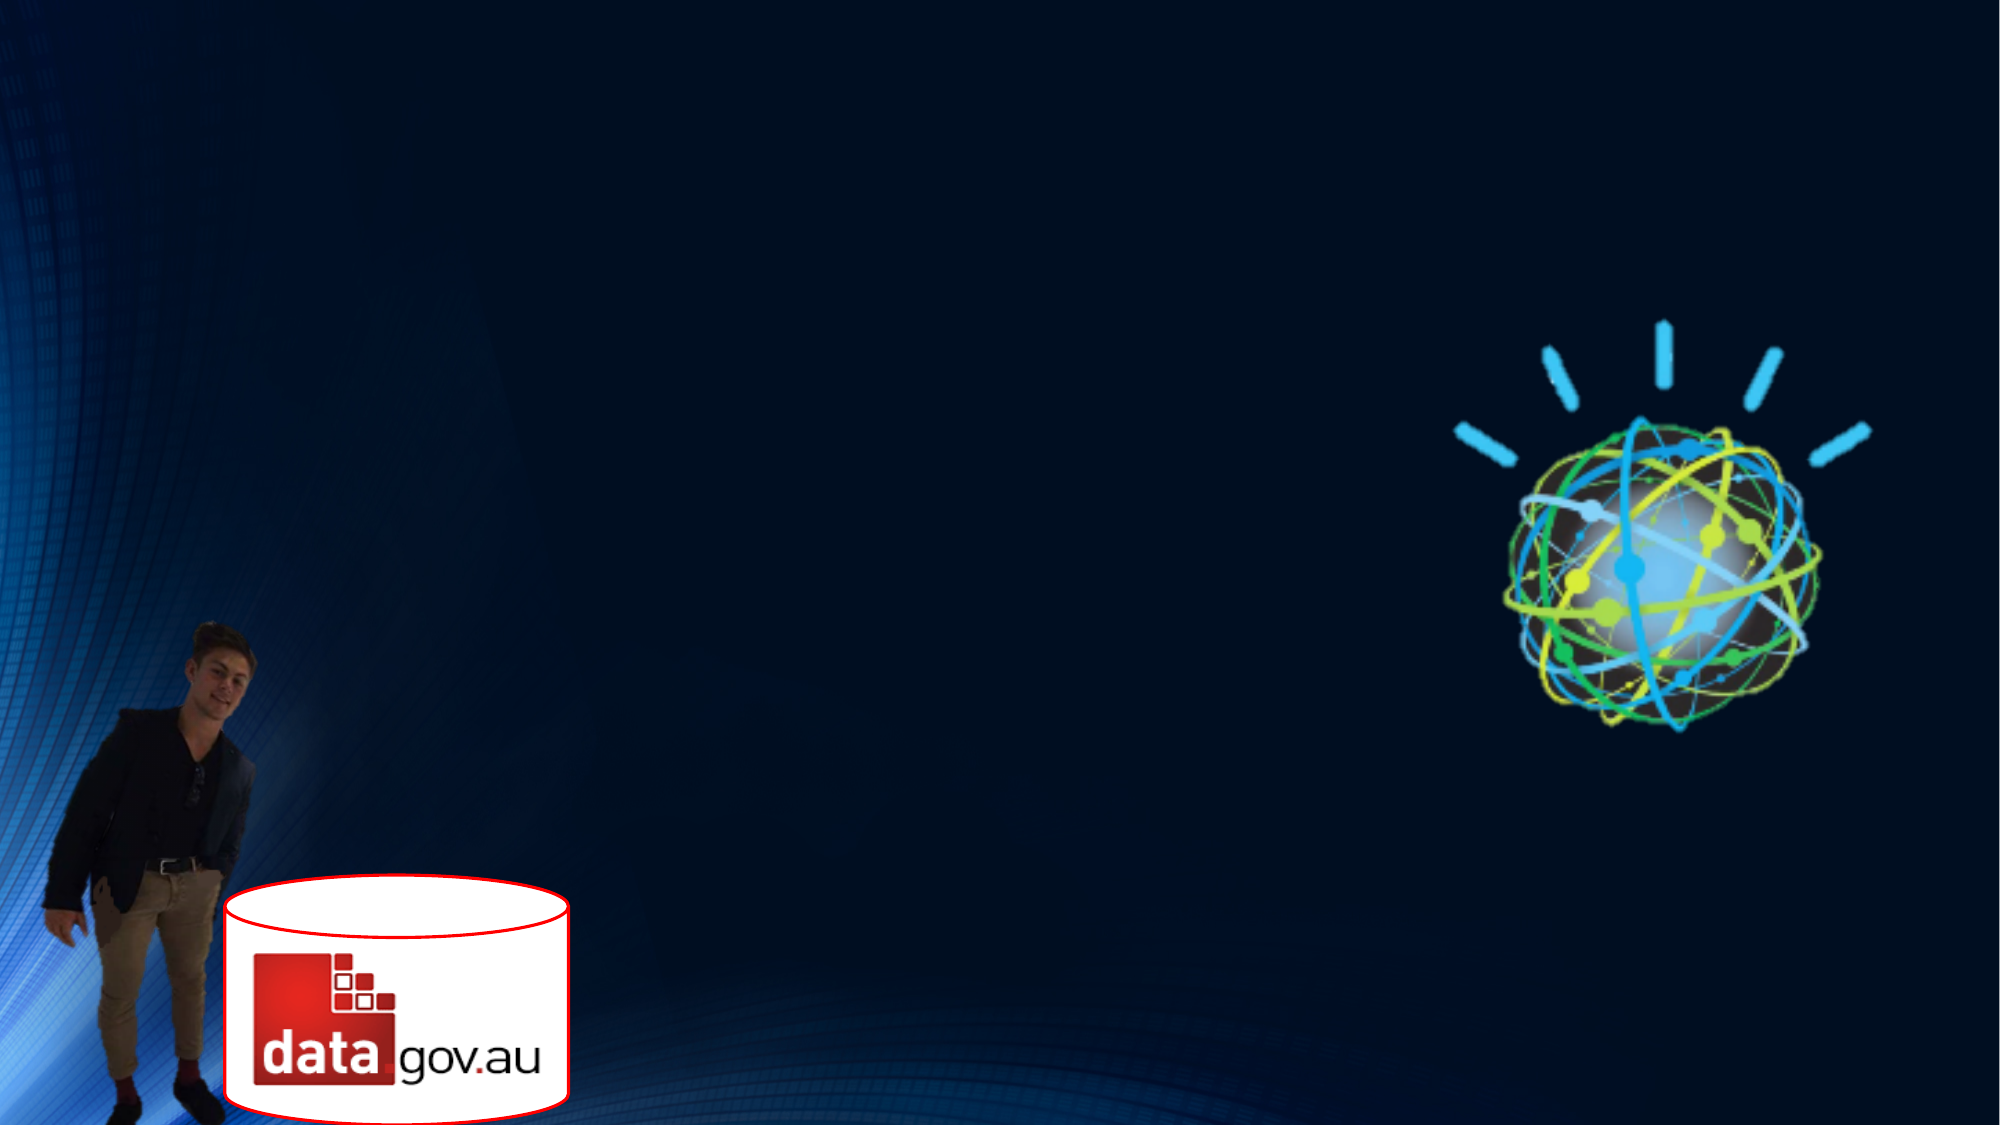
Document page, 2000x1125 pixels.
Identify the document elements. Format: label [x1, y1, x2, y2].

text_box [259, 874, 569, 1125]
picture [0, 0, 2000, 1125]
text_box [49, 707, 259, 1125]
